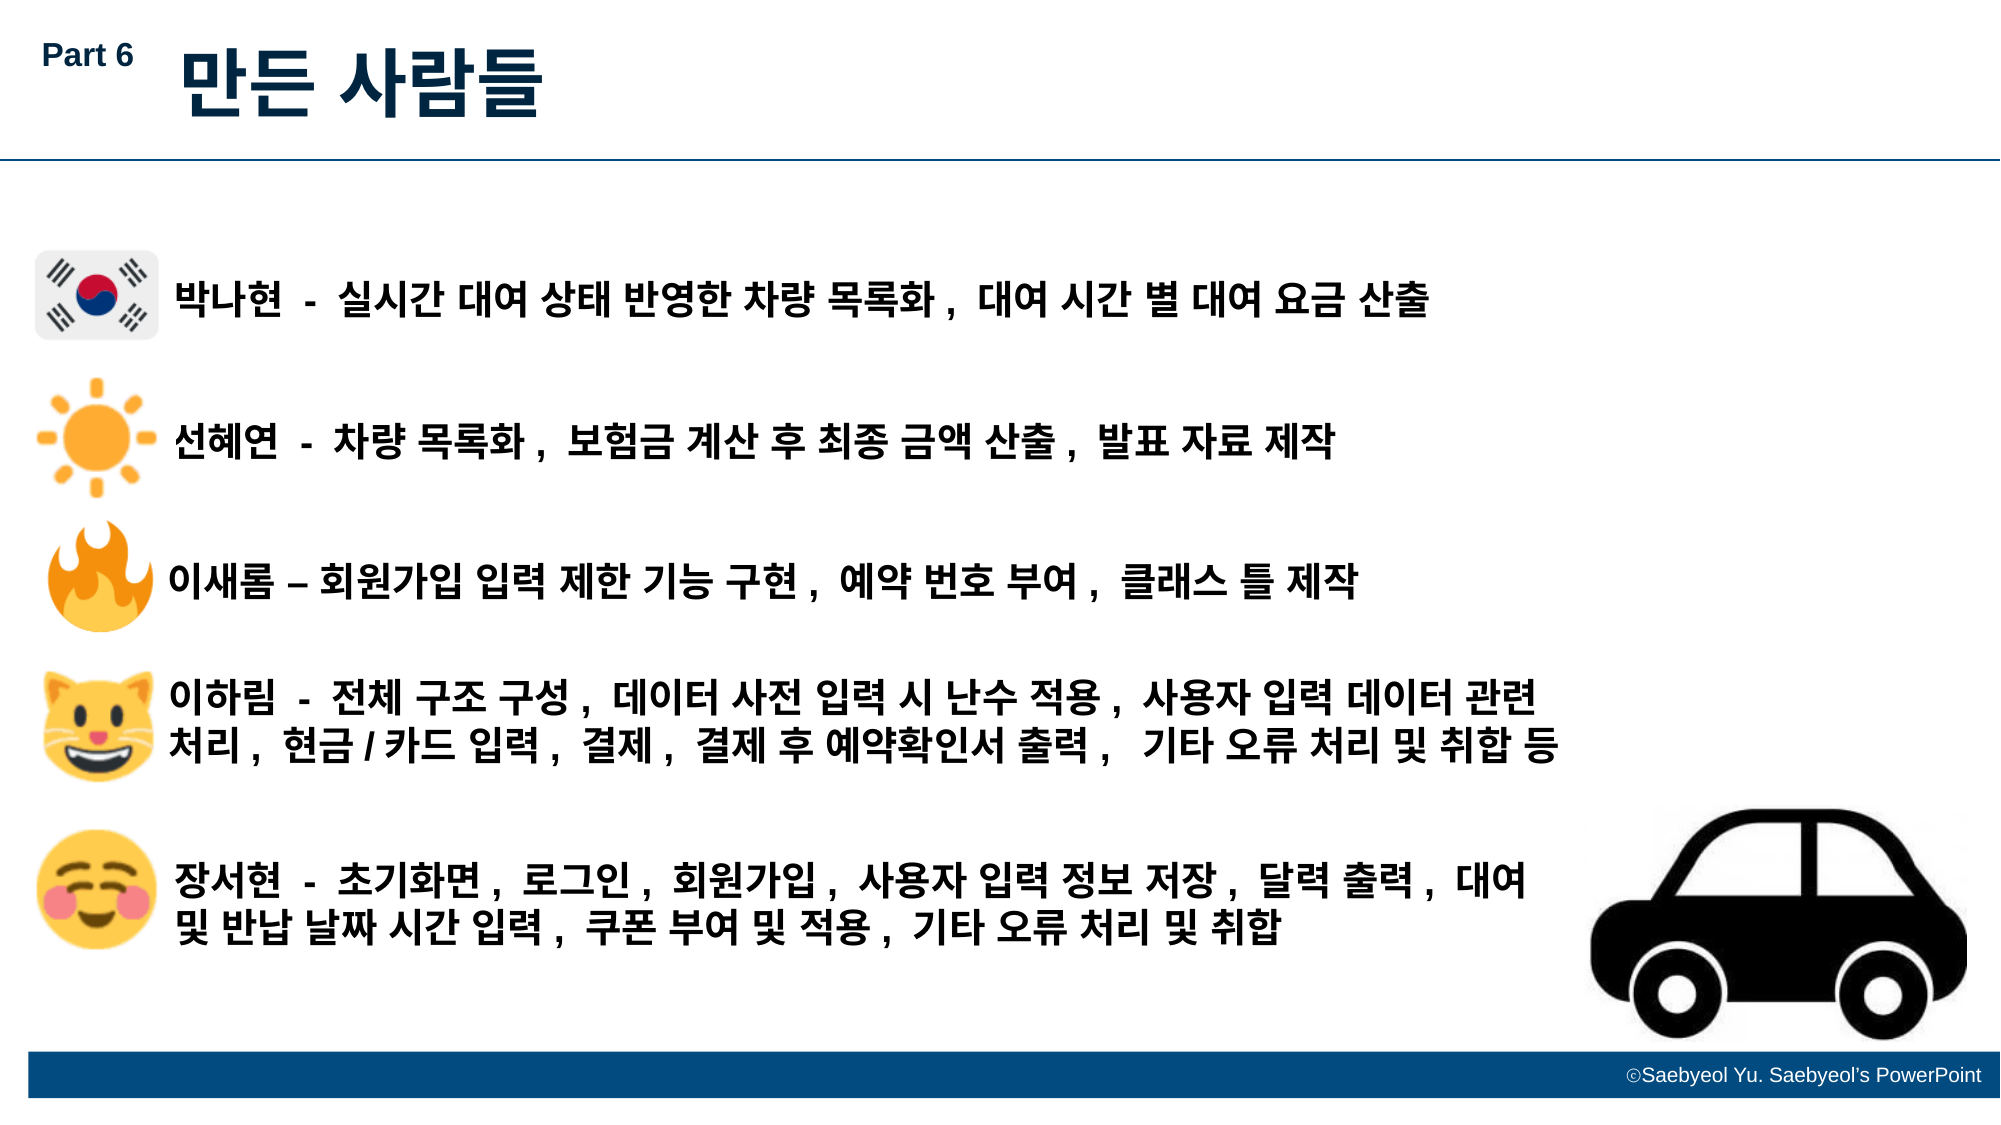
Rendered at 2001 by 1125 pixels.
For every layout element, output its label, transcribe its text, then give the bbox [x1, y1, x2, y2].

picture [9, 365, 176, 506]
text_box Part 6 [26, 26, 165, 81]
text_box 박나현 - 실시간 대여 상태 반영한 차량 목록화, 대여 시간 별 대여 요금 산출 [168, 268, 1920, 331]
text_box 만든 사람들 [164, 28, 860, 134]
picture [28, 663, 167, 786]
picture [25, 818, 166, 961]
text_box 이새롬 – 회원가입 입력 제한 기능 구현, 예약 번호 부여, 클래스 틀 제작 [167, 549, 1610, 613]
picture [35, 509, 163, 639]
text_box 선혜연 - 차량 목록화, 보험금 계산 후 최종 금액 산출, 발표 자료 제작 [180, 409, 1911, 473]
text_box 이하림 - 전체 구조 구성, 데이터 사전 입력 시 난수 적용, 사용자 입력 데이터 관련 처리, 현금/카드 입력, 결제, 결제 후 예약확인서 출력, 기타 오류 처리 및 취합 등 [172, 665, 1576, 776]
picture [30, 246, 164, 348]
text_box 장서현 - 초기화면, 로그인, 회원가입, 사용자 입력 정보 저장, 달력 출력, 대여 및 반납 날짜 시간 입력, 쿠폰 부여 및 적용, 기타 오류 처리 및 취합 [171, 848, 1547, 958]
picture [1584, 805, 1967, 1042]
